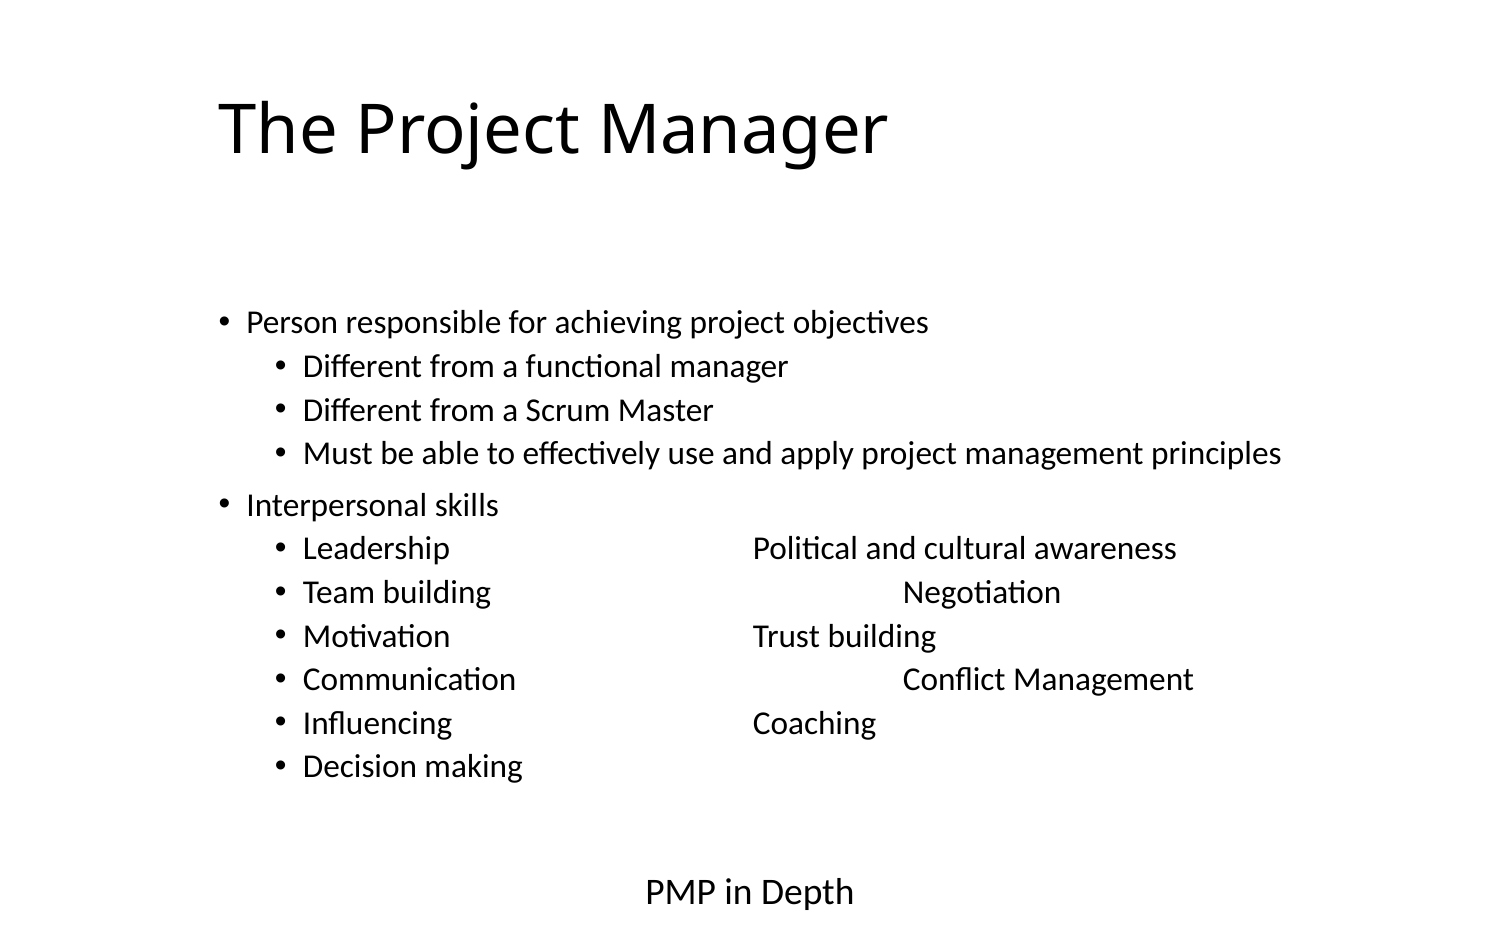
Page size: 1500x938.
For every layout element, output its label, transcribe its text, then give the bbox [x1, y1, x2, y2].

title The Project Manager [203, 50, 1356, 213]
text_box PMP in Depth [630, 859, 870, 920]
list Person responsible for achieving project objectives Different from a functional manager Different from a Scrum Master Must be able to effectively use and apply project management principles Interpersonal skills Leadership Political and cultural awareness Team building Negotiation Motivation Trust building Communication Conflict Management Influencing Coaching Decision making [203, 297, 1356, 850]
